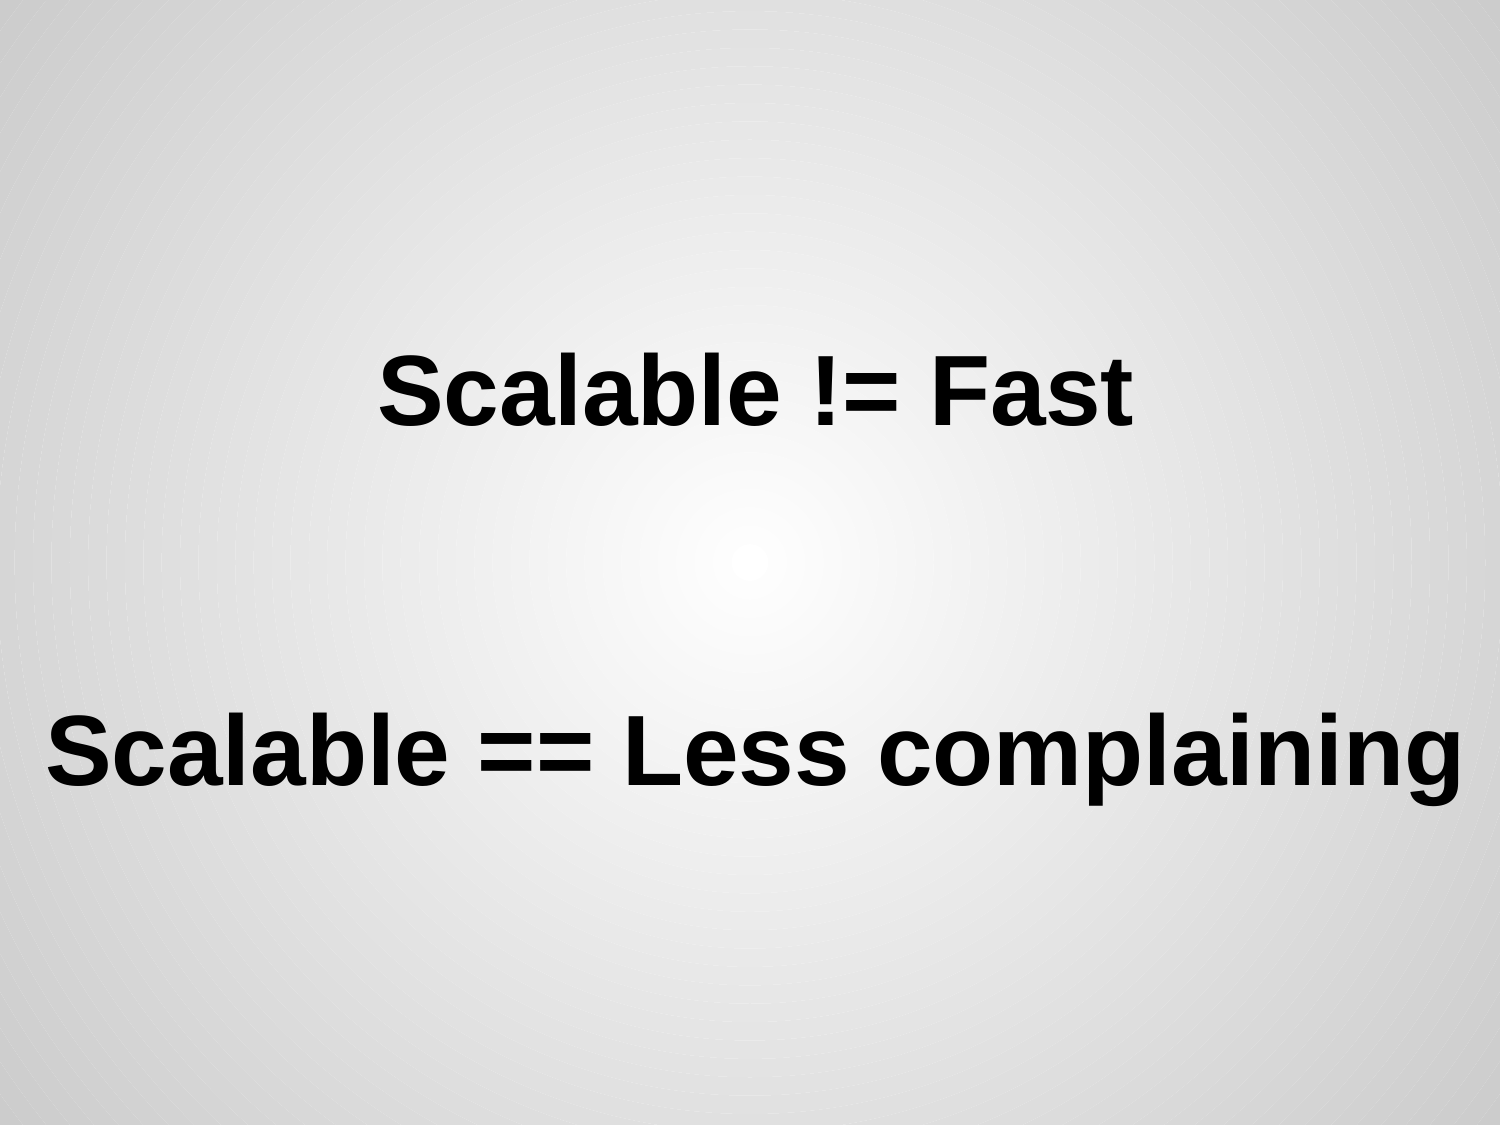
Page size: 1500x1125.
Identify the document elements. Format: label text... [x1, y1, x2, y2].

title Scalable != Fast Scalable == Less complaining [0, 310, 1482, 820]
